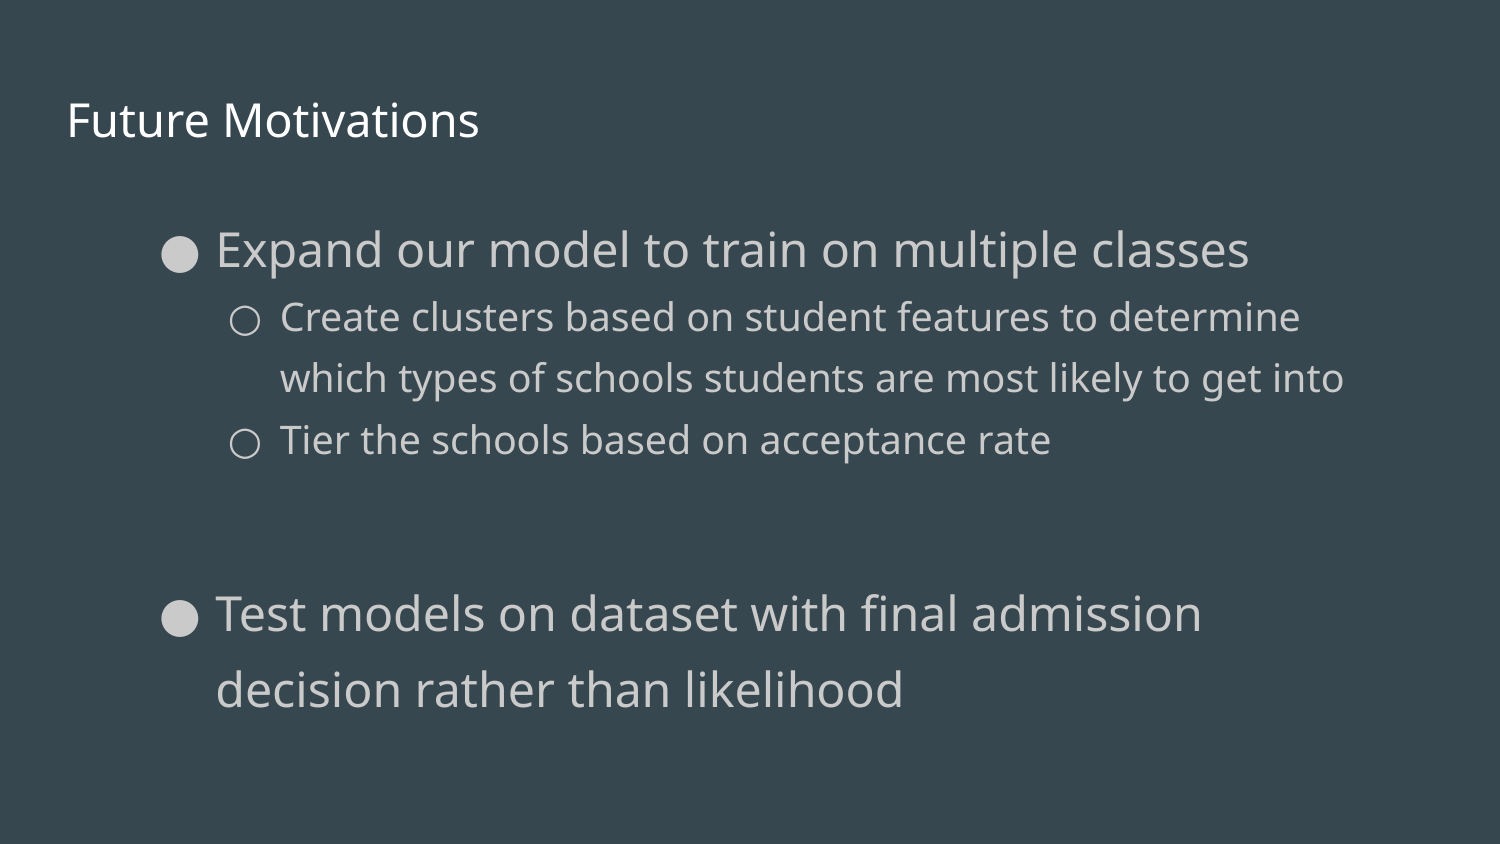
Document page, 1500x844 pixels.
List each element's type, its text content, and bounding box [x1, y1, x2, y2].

title Future Motivations [51, 72, 1449, 167]
list Expand our model to train on multiple classes Create clusters based on student features to determine which types of schools students are most likely to get into Tier the schools based on acceptance rate Test models on dataset with final admission decision rather than likelihood [135, 190, 1365, 752]
